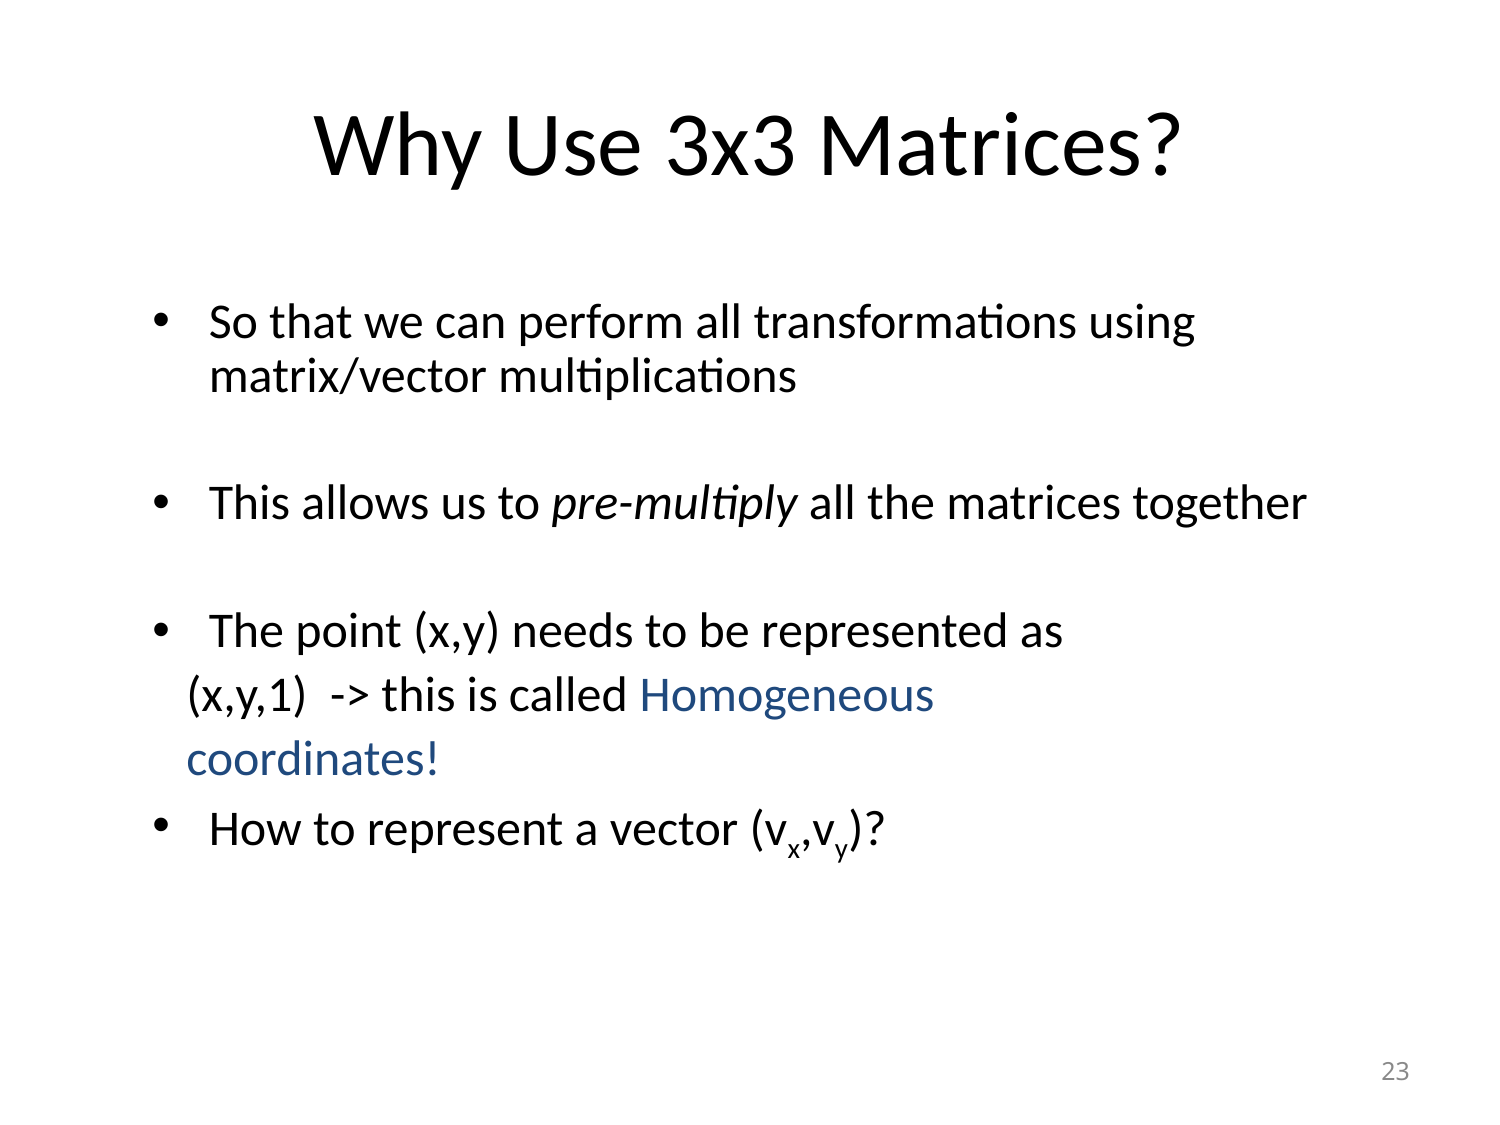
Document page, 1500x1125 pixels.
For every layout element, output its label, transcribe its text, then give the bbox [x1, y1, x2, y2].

slide_number 23 [1074, 1042, 1425, 1103]
title Why Use 3x3 Matrices? [75, 45, 1425, 233]
list So that we can perform all transformations using matrix/vector multiplications This allows us to pre-multiply all the matrices together The point (x,y) needs to be represented as (x,y,1) -> this is called Homogeneous coordinates! How to represent a vector (vx,vy)? [137, 287, 1413, 963]
